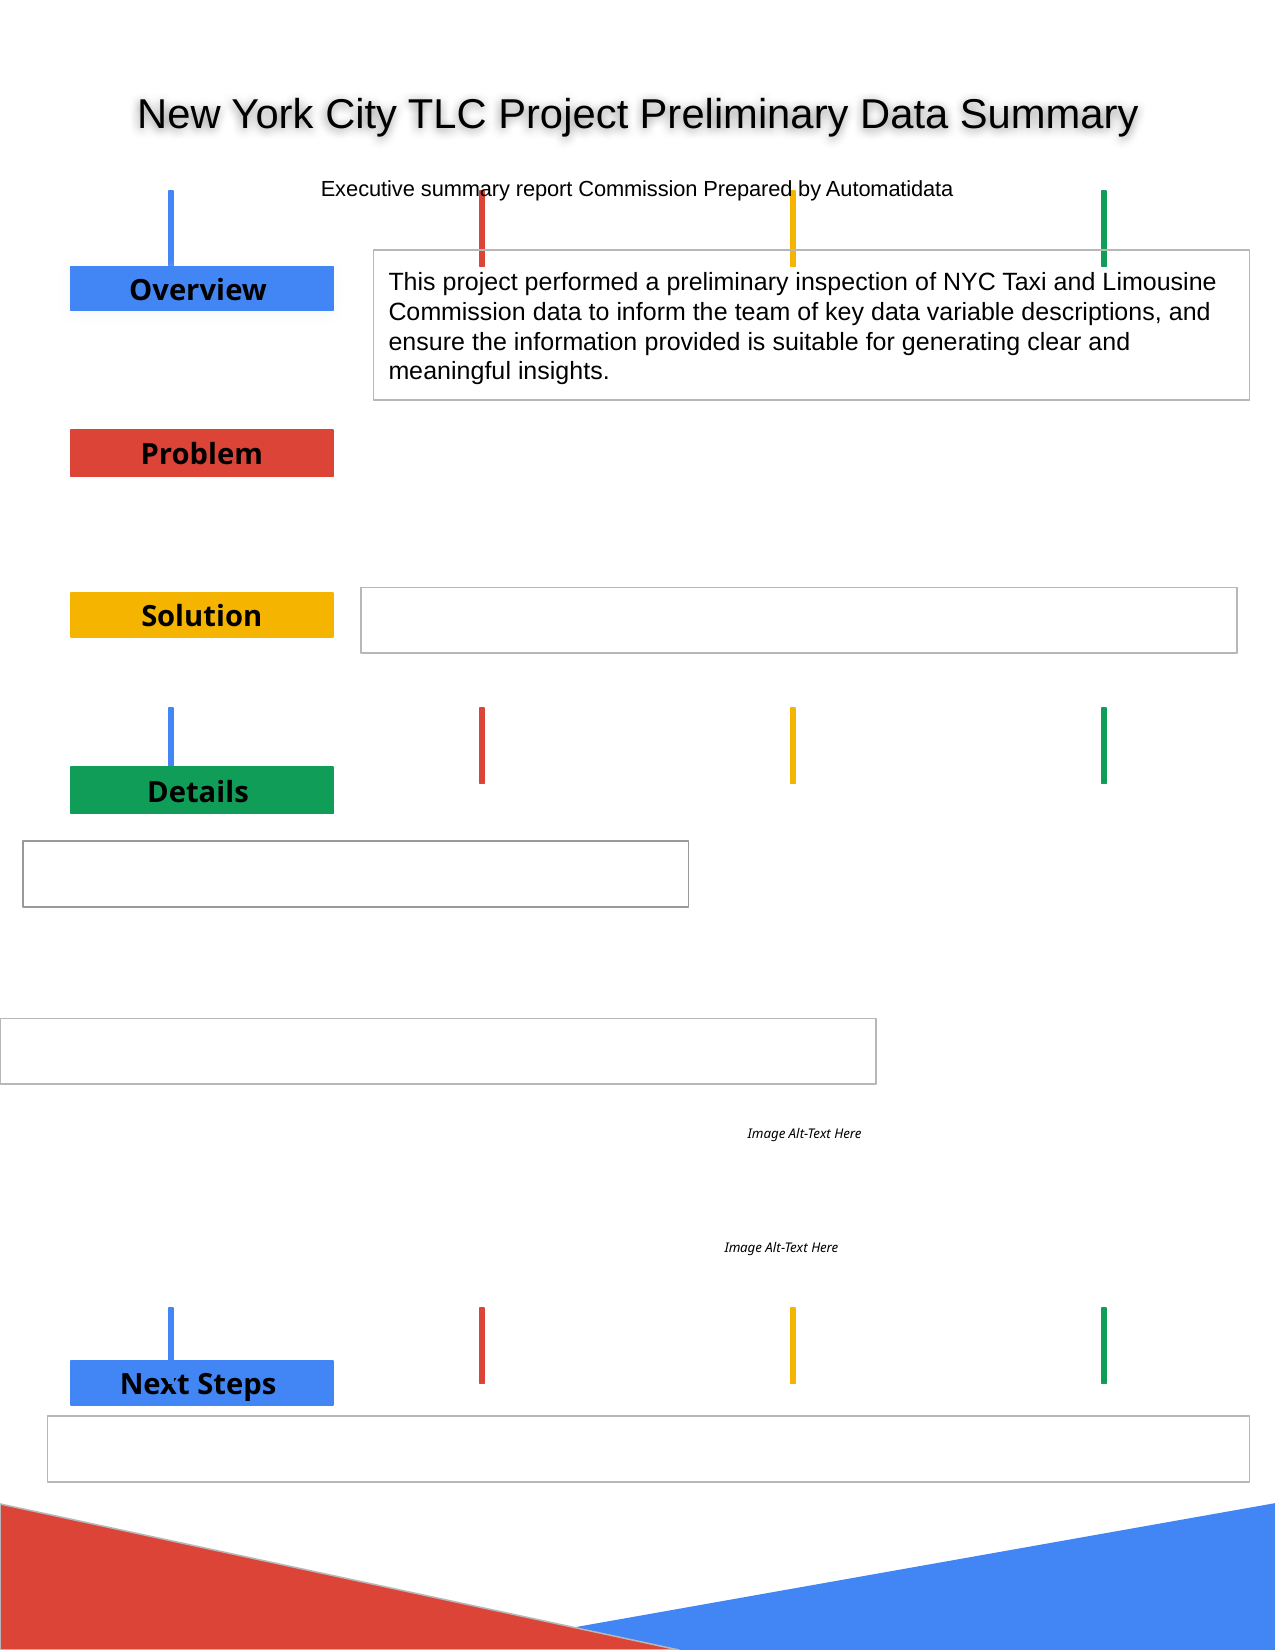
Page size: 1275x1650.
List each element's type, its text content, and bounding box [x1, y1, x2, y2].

text_box [47, 1416, 1250, 1482]
text_box [0, 1018, 715, 1085]
text_box [360, 587, 1238, 654]
picture [720, 813, 1220, 1224]
text_box Image Alt-Text Here [709, 1223, 1231, 1270]
text_box New York City TLC Project Preliminary Data Summary [26, 72, 1250, 153]
text_box Executive summary report Commission Prepared by Automatidata [289, 155, 986, 216]
text_box [22, 841, 689, 907]
text_box This project performed a preliminary inspection of NYC Taxi and Limousine Commission data to inform the team of key data variable descriptions, and ensure the information provided is suitable for generating clear and meaningful insights. [373, 250, 1250, 400]
